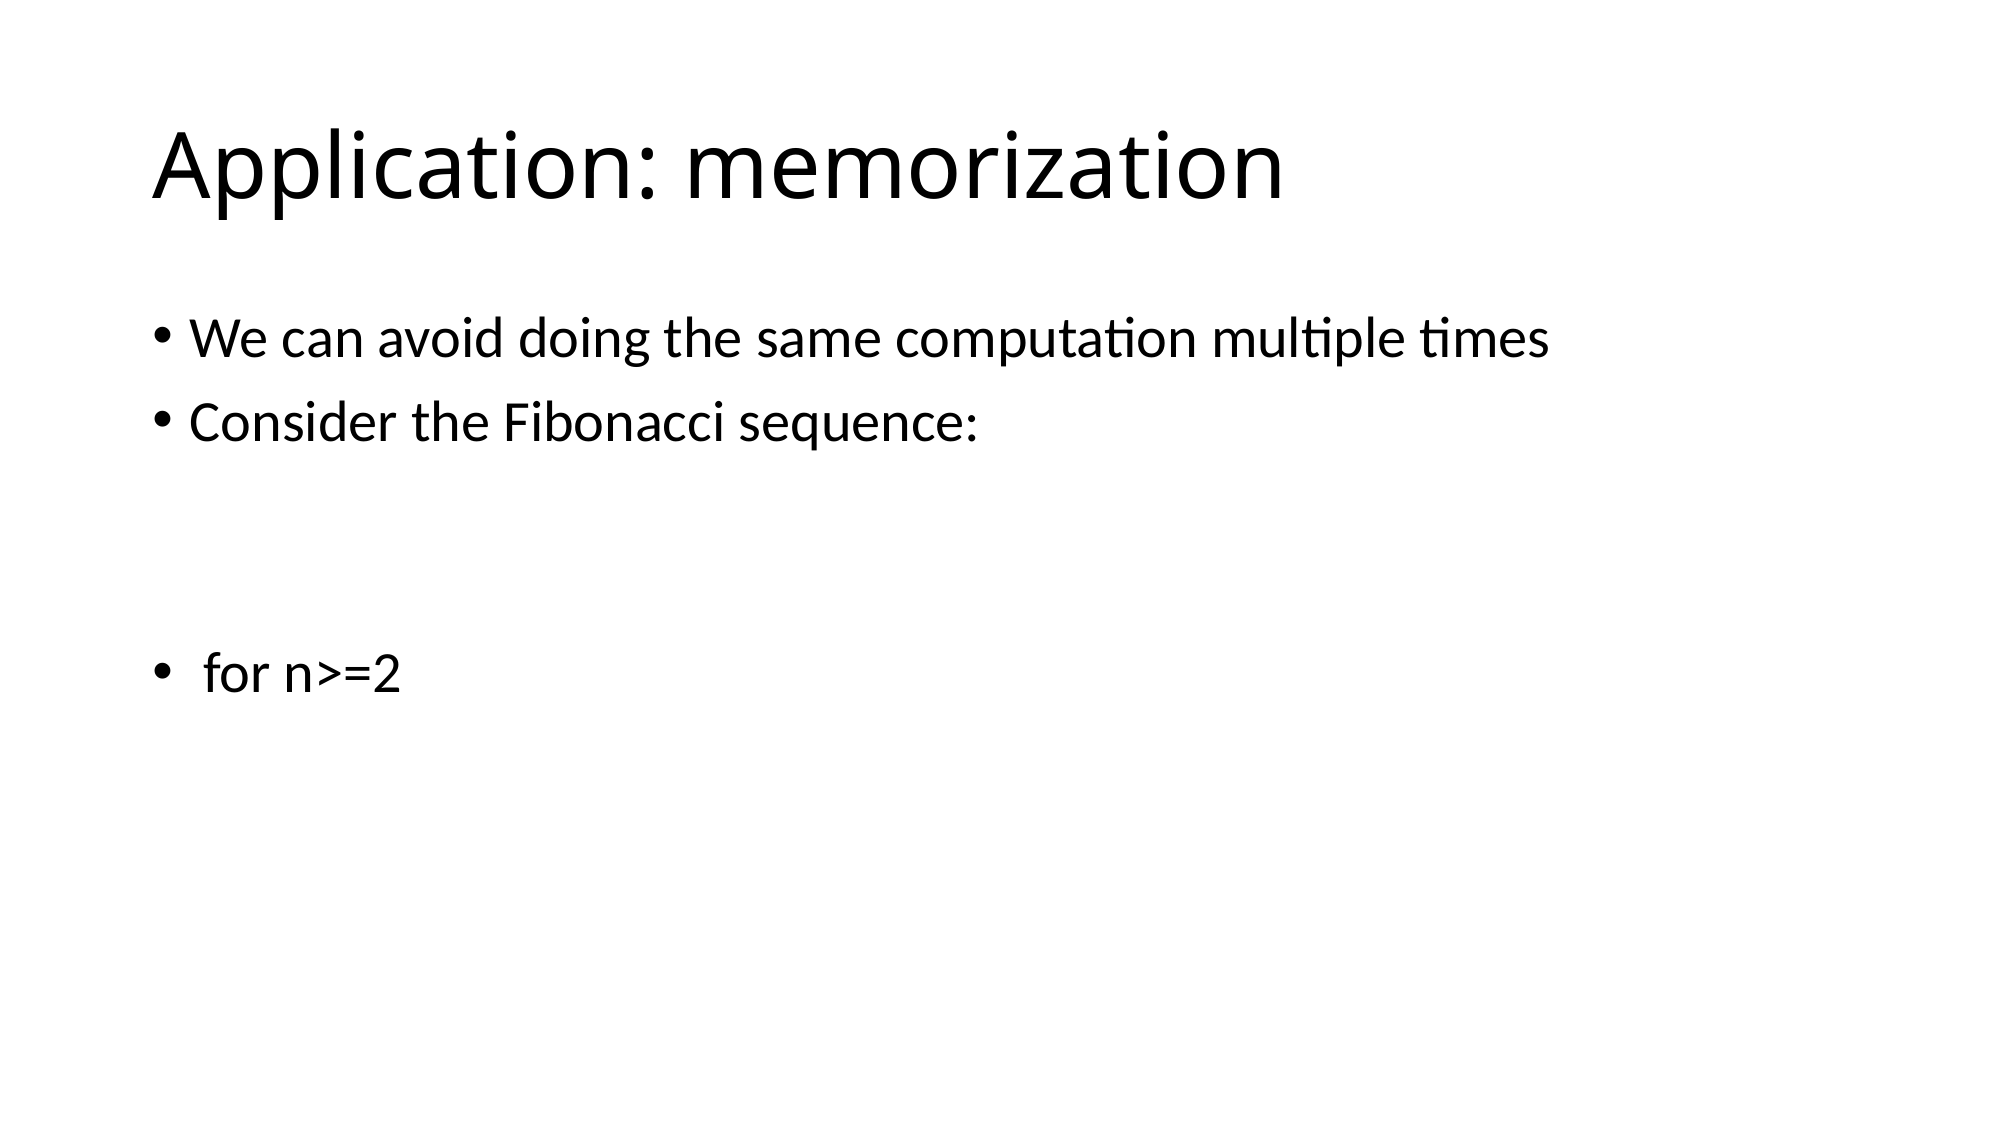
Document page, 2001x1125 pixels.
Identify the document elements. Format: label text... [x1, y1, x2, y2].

title Application: memorization [137, 59, 1863, 278]
